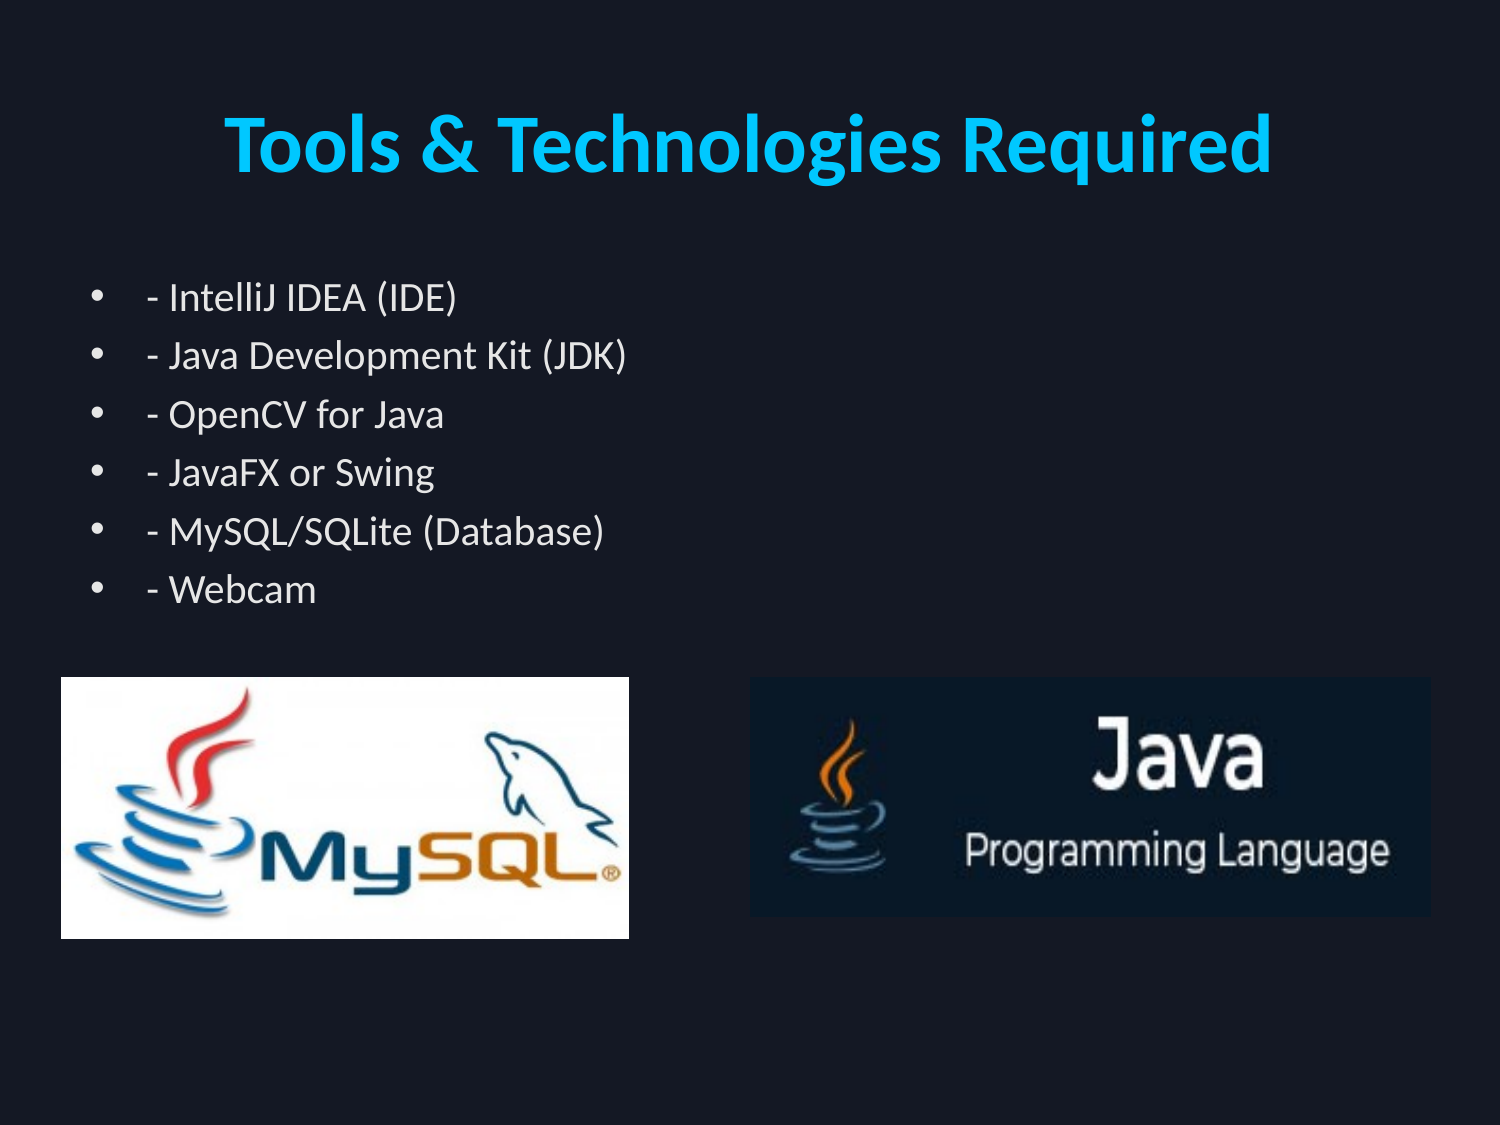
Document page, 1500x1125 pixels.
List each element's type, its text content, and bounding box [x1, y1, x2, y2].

list - IntelliJ IDEA (IDE) - Java Development Kit (JDK) - OpenCV for Java - JavaFX or Swing - MySQL/SQLite (Database) - Webcam [75, 262, 1425, 1005]
title Tools & Technologies Required [75, 45, 1425, 233]
picture [60, 677, 629, 939]
picture [749, 677, 1431, 917]
